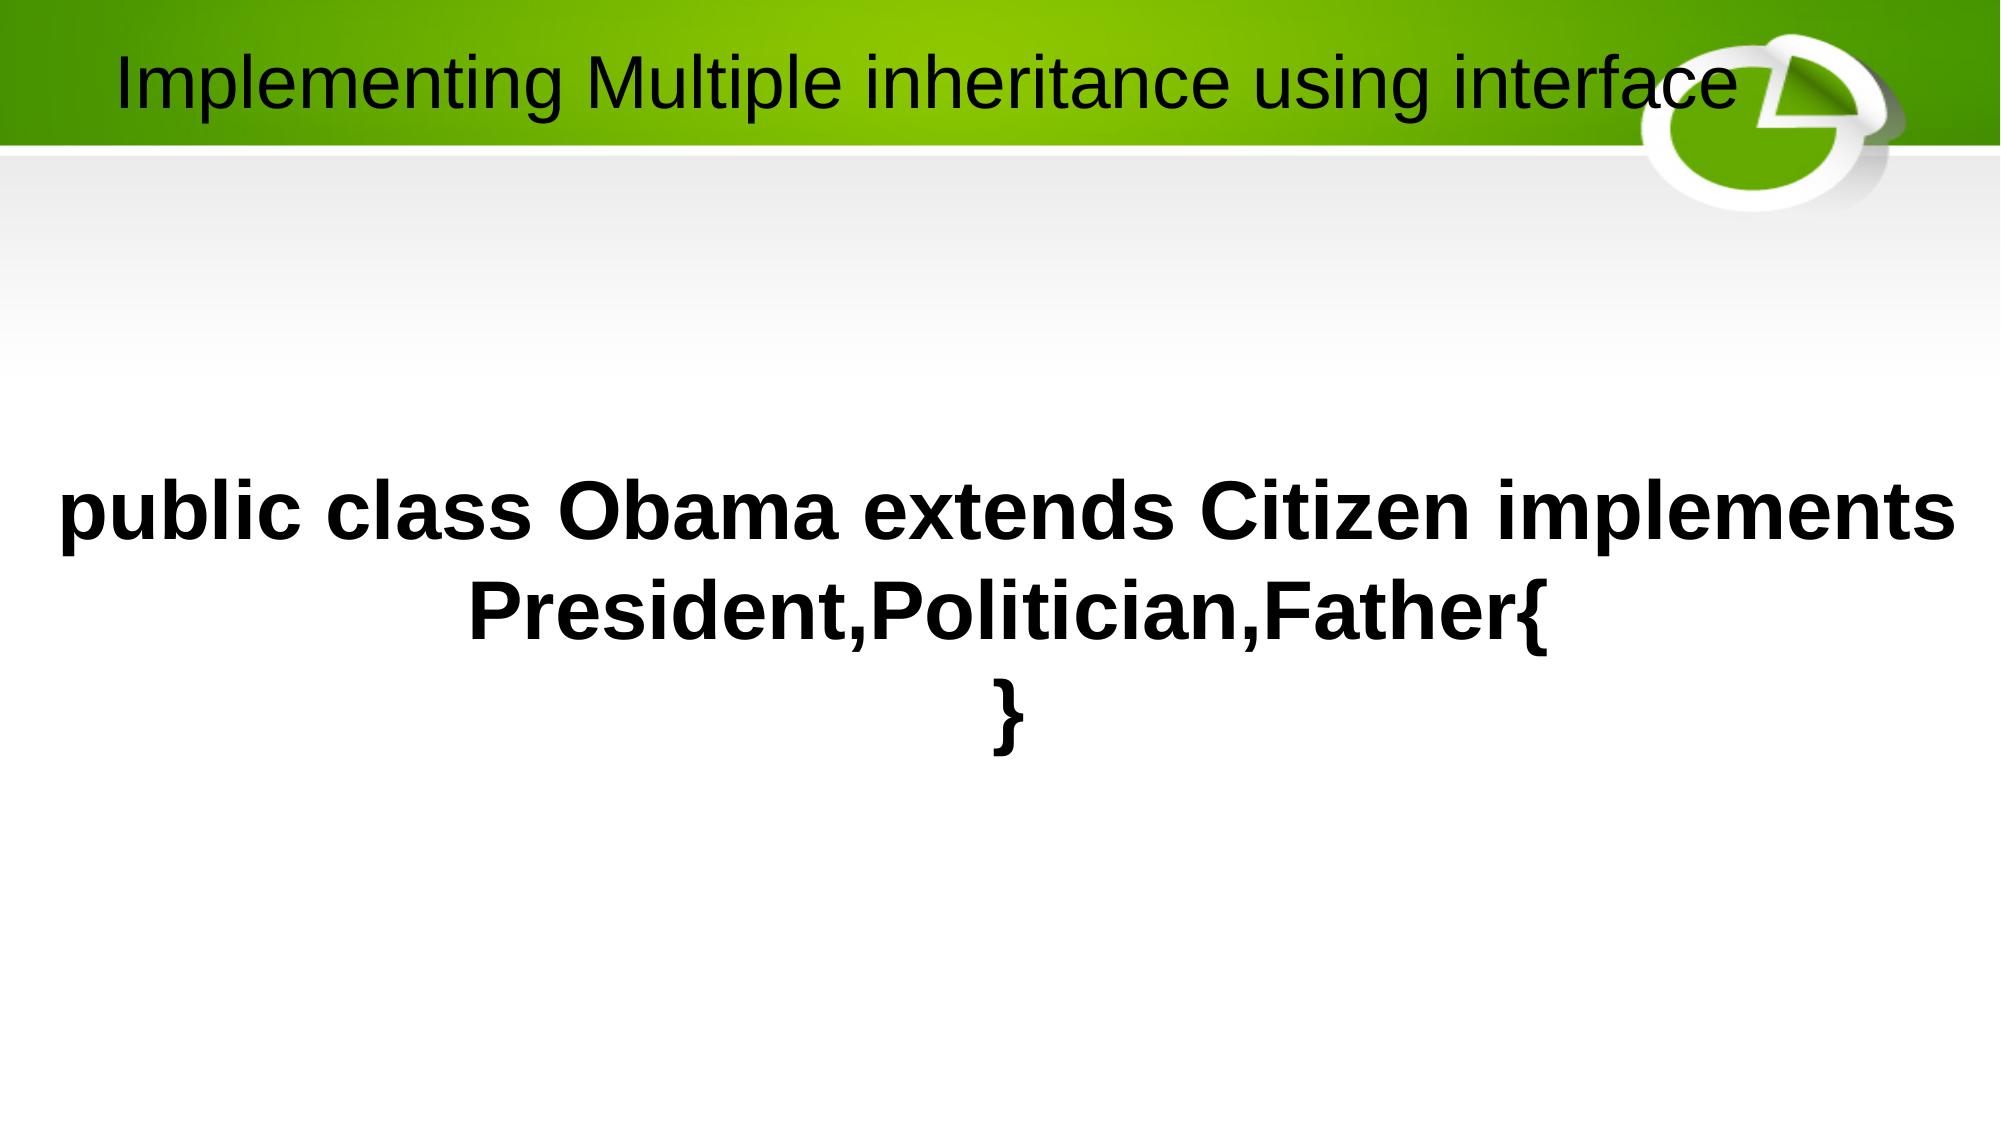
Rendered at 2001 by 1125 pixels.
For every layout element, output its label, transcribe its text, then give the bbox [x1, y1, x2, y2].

picture [0, 0, 2001, 1125]
title Implementing Multiple inheritance using interface [99, 30, 1901, 127]
text_box public class Obama extends Citizen implements President,Politician,Father{ } [42, 448, 1976, 764]
